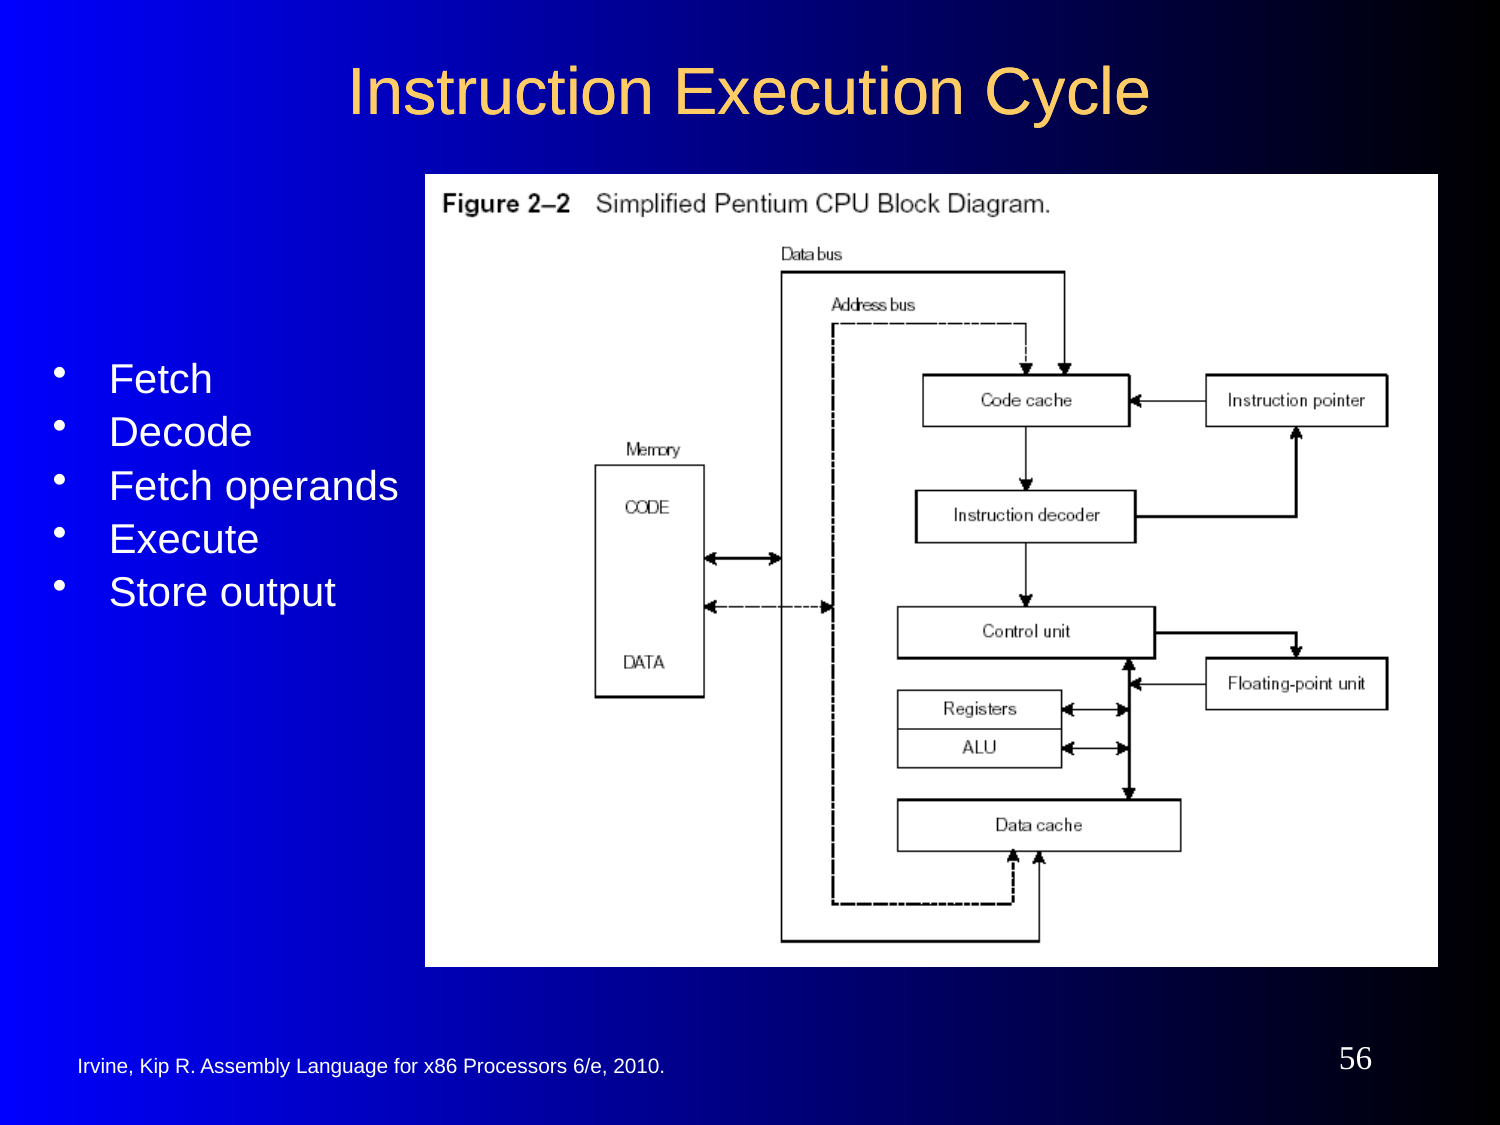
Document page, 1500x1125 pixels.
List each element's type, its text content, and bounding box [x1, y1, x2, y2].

slide_number 56 [1224, 1024, 1388, 1088]
text_box Instruction Execution Cycle [112, 37, 1388, 138]
footer Irvine, Kip R. Assembly Language for x86 Processors 6/e, 2010. [62, 1039, 776, 1091]
picture [424, 174, 1438, 967]
list Fetch Decode Fetch operands Execute Store output [37, 349, 419, 651]
